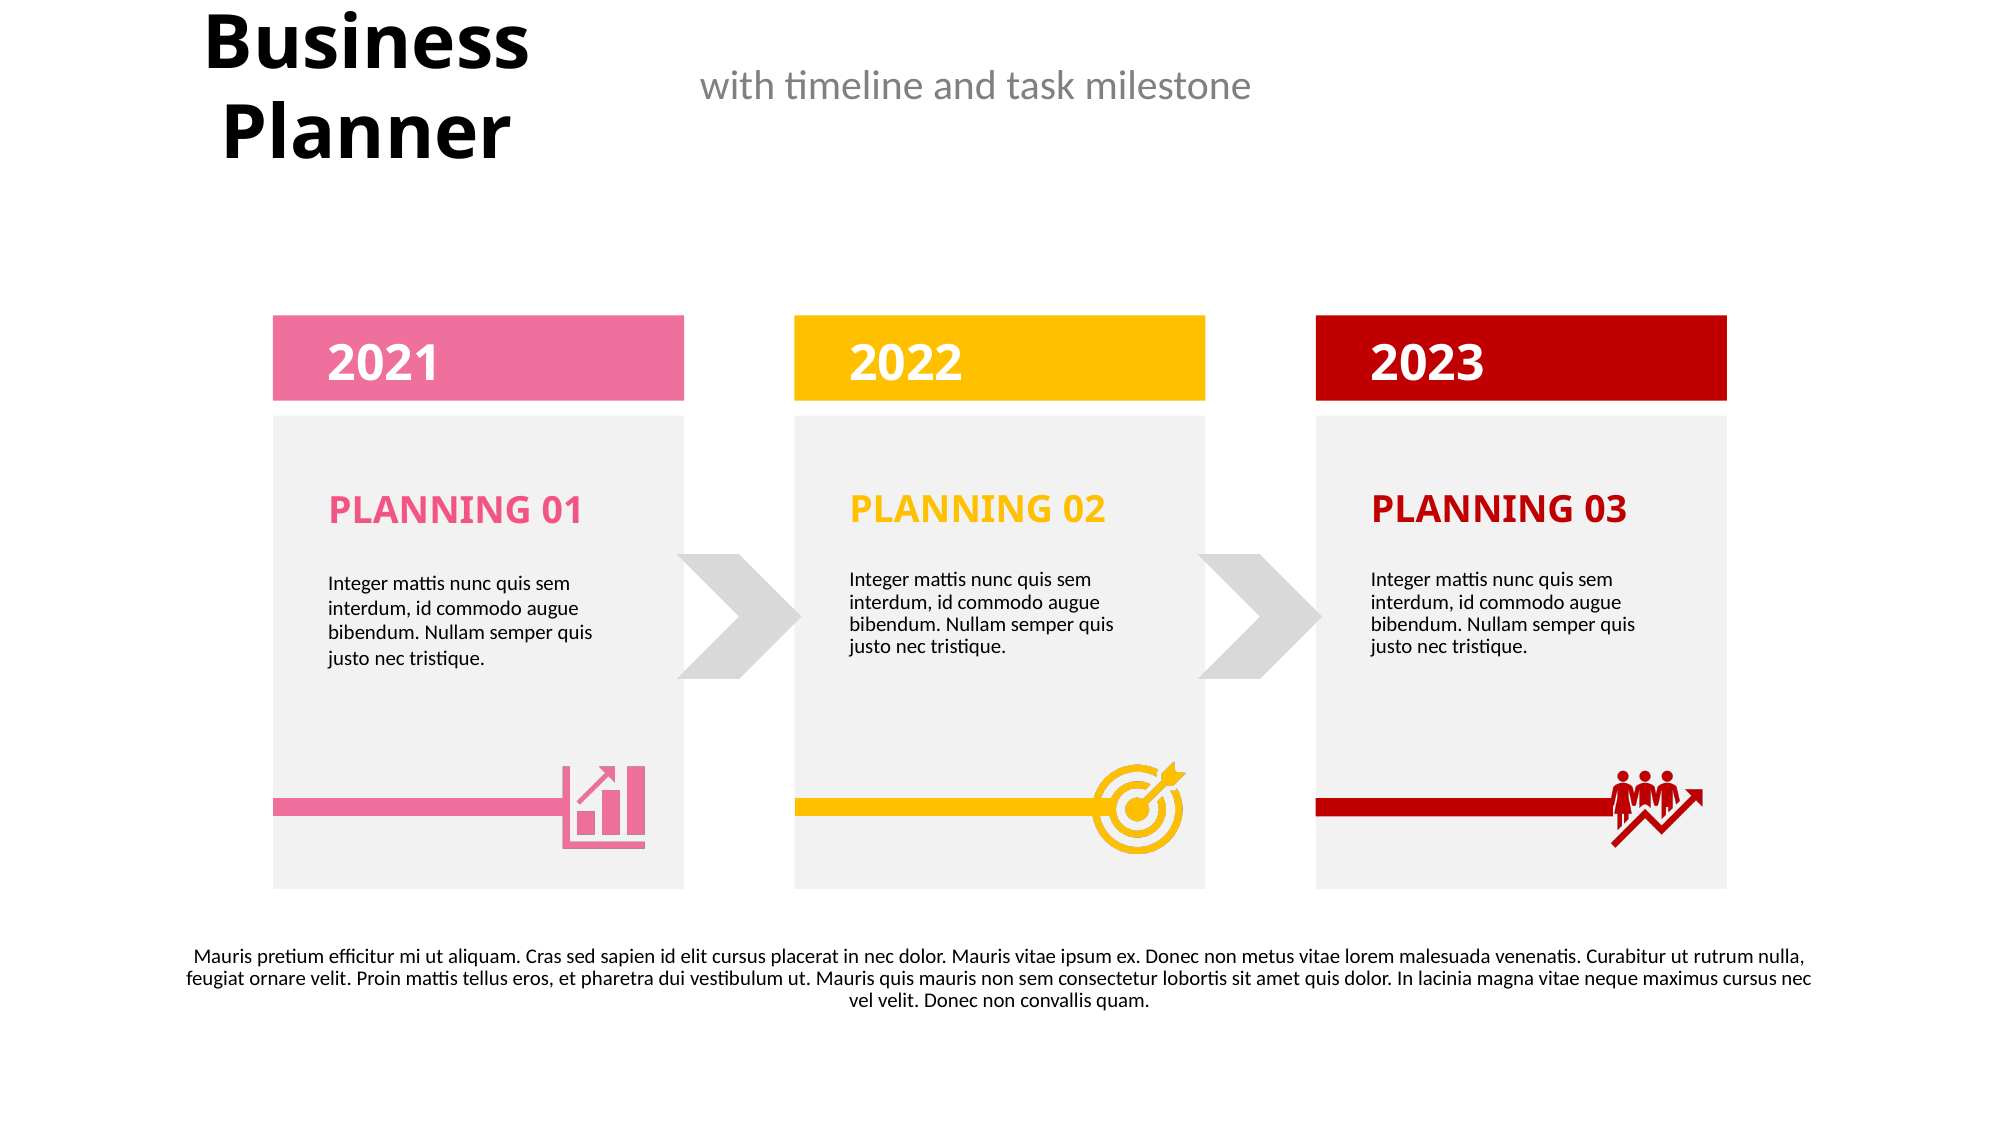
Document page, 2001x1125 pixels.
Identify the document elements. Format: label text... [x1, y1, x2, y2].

text_box 2021 [313, 330, 644, 386]
text_box [1315, 415, 1728, 890]
text_box [793, 415, 1206, 890]
text_box 2022 [834, 330, 1165, 386]
text_box Mauris pretium efficitur mi ut aliquam. Cras sed sapien id elit cursus placerat in nec dolor. Mauris vitae ipsum ex. Donec non metus vitae lorem malesuada venenatis. Curabitur ut rutrum nulla, feugiat ornare velit. Proin mattis tellus eros, et pharetra dui vestibulum ut. Mauris quis mauris non sem consectetur lobortis sit amet quis dolor. In lacinia magna vitae neque maximus cursus nec vel velit. Donec non convallis quam. [167, 937, 1833, 1030]
text_box Business Planner [48, 38, 685, 128]
picture [1603, 754, 1709, 860]
text_box PLANNING 03 [1356, 482, 1661, 534]
text_box PLANNING 01 [313, 482, 618, 534]
text_box 2023 [1356, 330, 1687, 386]
text_box with timeline and task milestone [684, 50, 1390, 117]
text_box [272, 314, 685, 402]
text_box Integer mattis nunc quis sem interdum, id commodo augue bibendum. Nullam semper quis justo nec tristique. [313, 561, 644, 677]
text_box Integer mattis nunc quis sem interdum, id commodo augue bibendum. Nullam semper quis justo nec tristique. [1356, 561, 1687, 677]
text_box [1195, 553, 1324, 680]
text_box [272, 415, 685, 890]
text_box Integer mattis nunc quis sem interdum, id commodo augue bibendum. Nullam semper quis justo nec tristique. [834, 561, 1165, 677]
picture [1082, 751, 1196, 864]
picture [546, 751, 660, 864]
text_box PLANNING 02 [834, 482, 1139, 534]
text_box [674, 553, 803, 680]
text_box [793, 314, 1206, 402]
text_box [1315, 314, 1728, 402]
